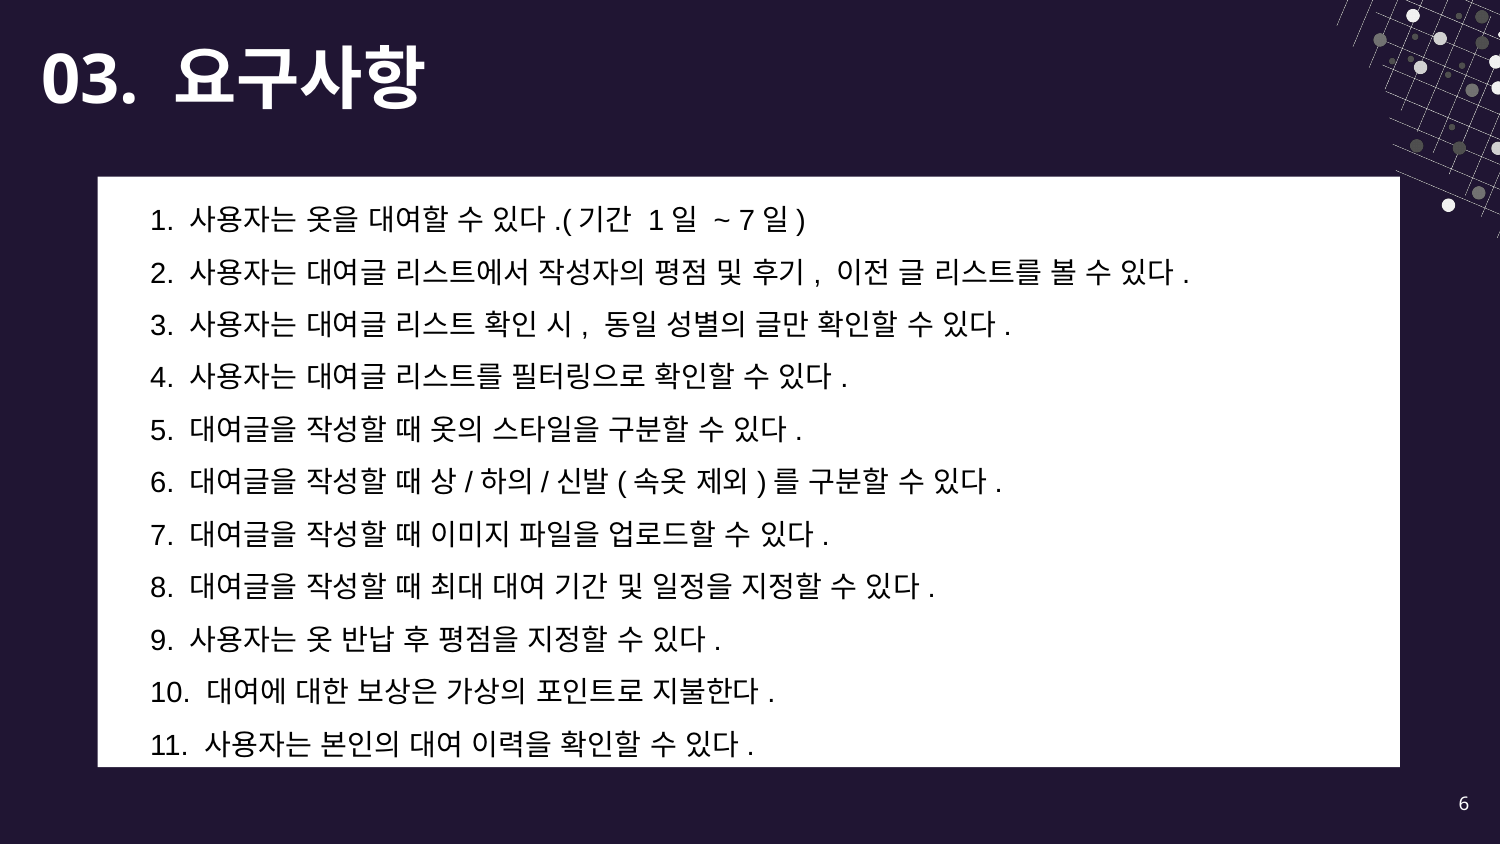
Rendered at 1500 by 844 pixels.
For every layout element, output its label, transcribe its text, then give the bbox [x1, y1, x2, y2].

text_box [96, 175, 1255, 769]
title 03. 요구사항 [29, 0, 1255, 164]
text_box 1. 사용자는 옷을 대여할 수 있다.(기간 1일 ~ 7일) 2. 사용자는 대여글 리스트에서 작성자의 평점 및 후기, 이전 글 리스트를 볼 수 있다. 3. 사용자는 대여글 리스트 확인 시, 동일 성별의 글만 확인할 수 있다. 4. 사용자는 대여글 리스트를 필터링으로 확인할 수 있다. 5. 대여글을 작성할 때 옷의 스타일을 구분할 수 있다. 6. 대여글을 작성할 때 상/하의/신발(속옷 제외)를 구분할 수 있다. 7. 대여글을 작성할 때 이미지 파일을 업로드할 수 있다. 8. 대여글을 작성할 때 최대 대여 기간 및 일정을 지정할 수 있다. 9. 사용자는 옷 반납 후 평점을 지정할 수 있다. 10. 대여에 대한 보상은 가상의 포인트로 지불한다. 11. 사용자는 본인의 대여 이력을 확인할 수 있다. [135, 176, 1333, 769]
picture [1204, 0, 1500, 289]
slide_number 6 [1143, 782, 1481, 827]
text_box [1333, 257, 1402, 769]
